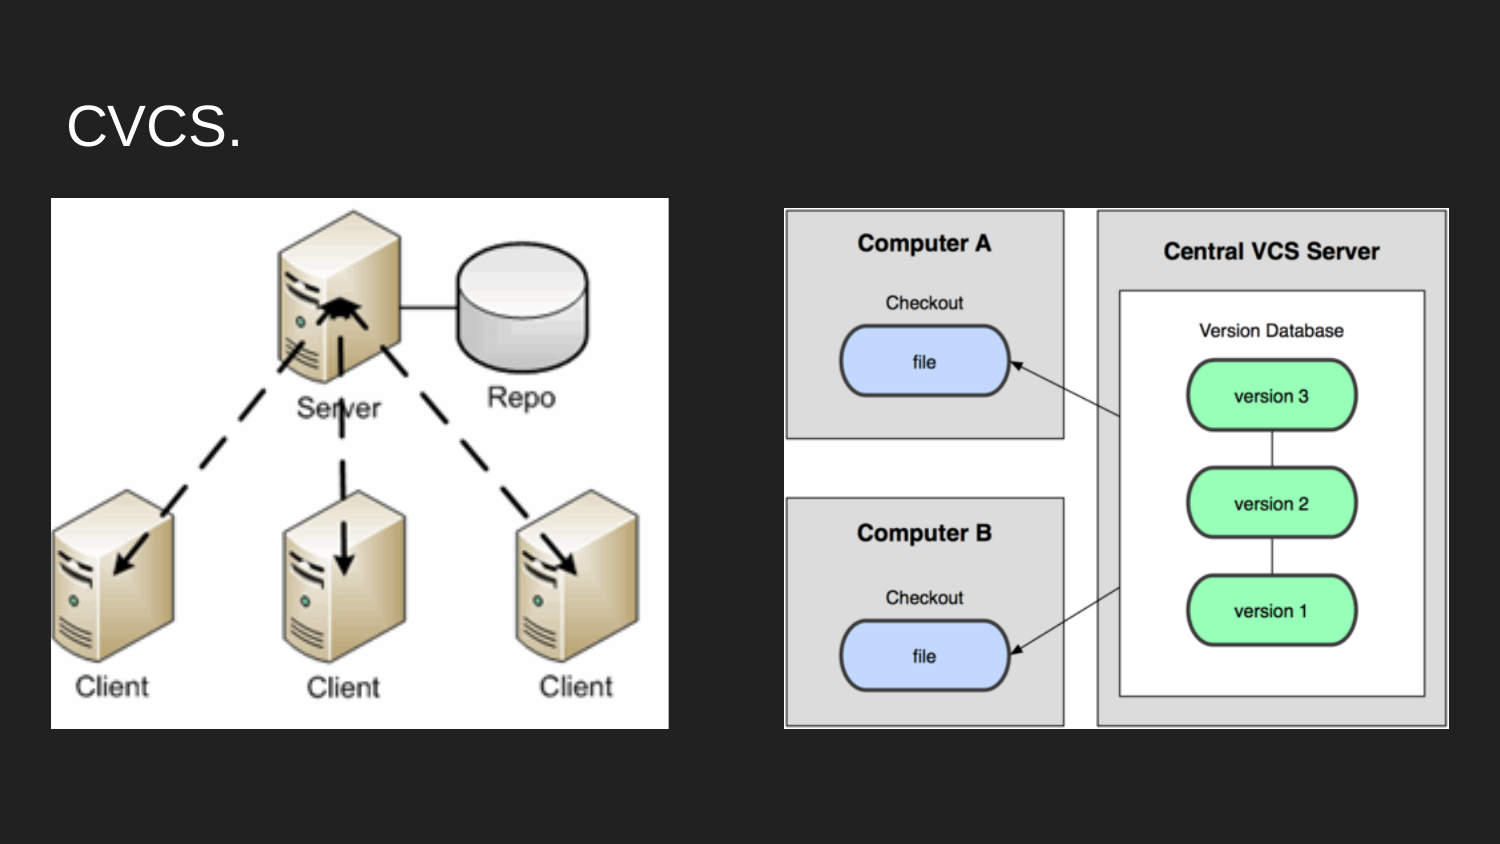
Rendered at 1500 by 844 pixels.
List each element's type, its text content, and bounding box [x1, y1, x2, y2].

picture [50, 197, 669, 730]
title CVCS. [51, 72, 1449, 167]
picture [784, 207, 1450, 730]
